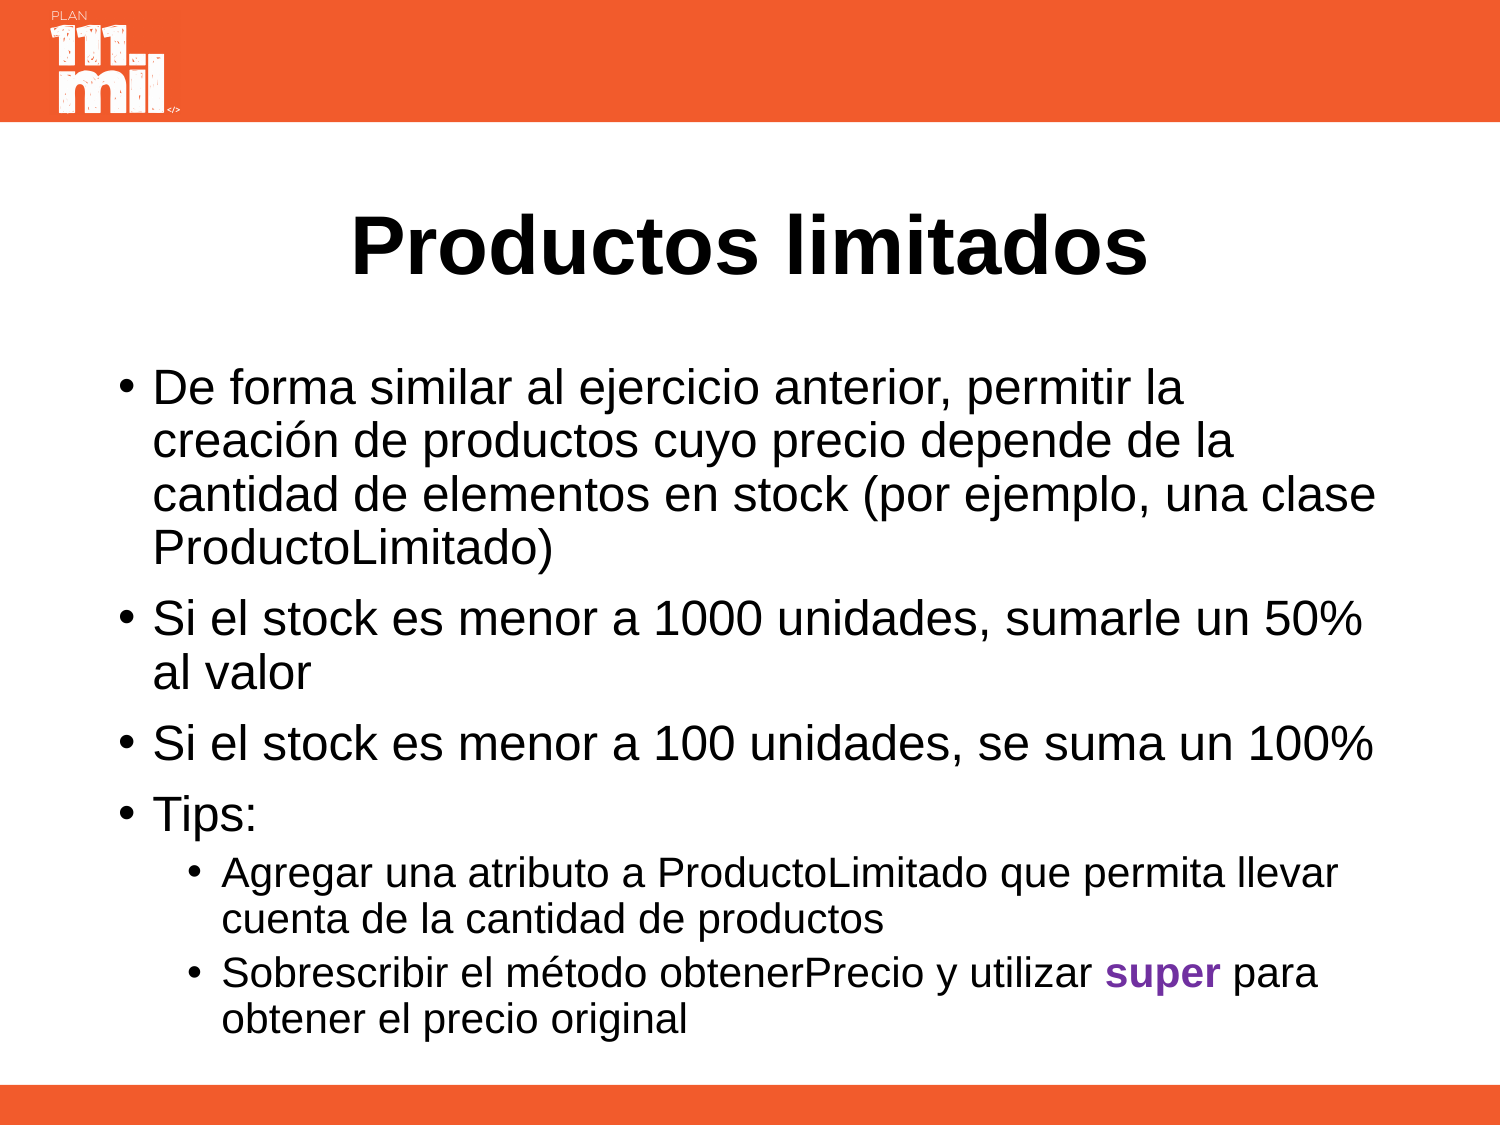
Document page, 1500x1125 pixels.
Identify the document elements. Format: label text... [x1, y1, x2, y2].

title Productos limitados [103, 147, 1397, 348]
list De forma similar al ejercicio anterior, permitir la creación de productos cuyo precio depende de la cantidad de elementos en stock (por ejemplo, una clase ProductoLimitado) Si el stock es menor a 1000 unidades, sumarle un 50% al valor Si el stock es menor a 100 unidades, se suma un 100% Tips: Agregar una atributo a ProductoLimitado que permita llevar cuenta de la cantidad de productos Sobrescribir el método obtenerPrecio y utilizar super para obtener el precio original [103, 354, 1397, 1069]
